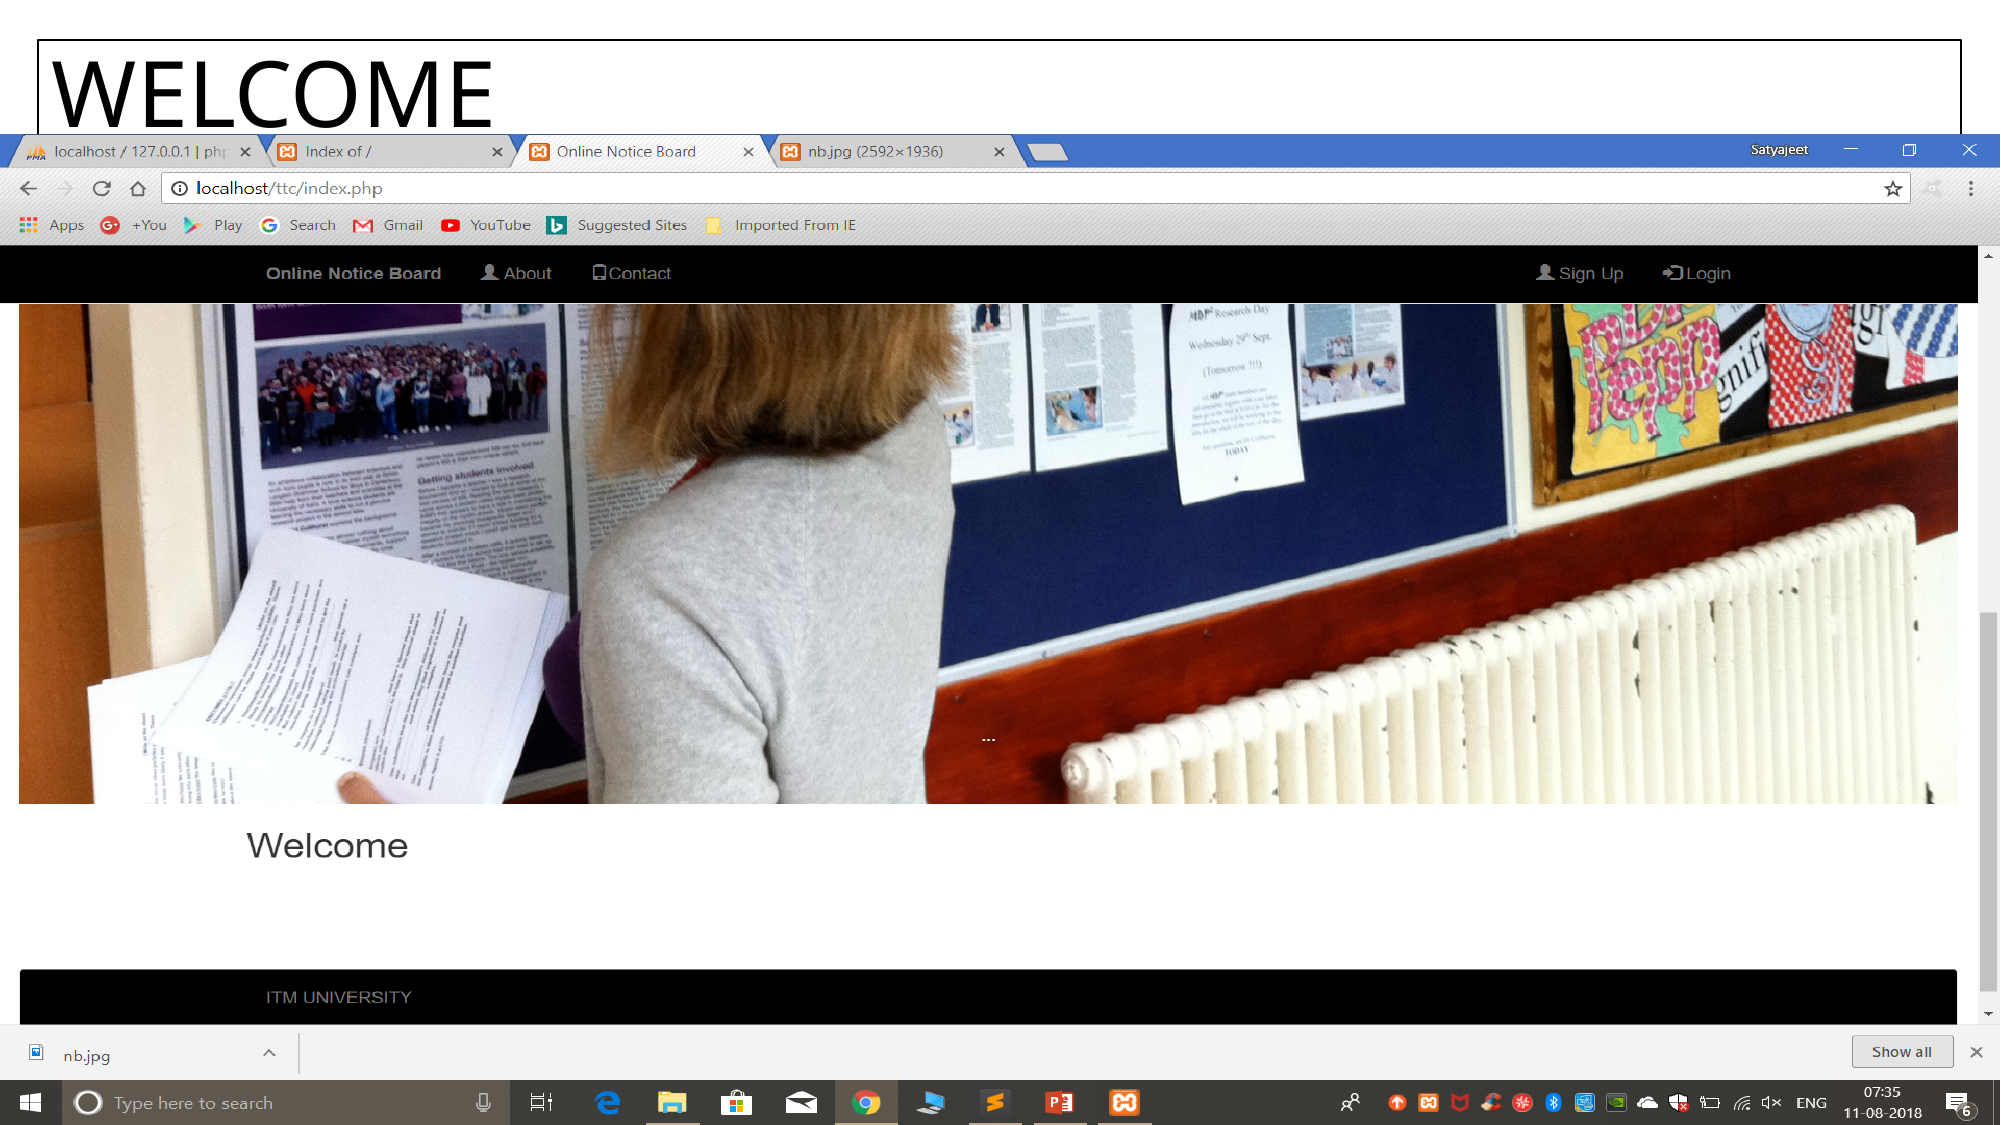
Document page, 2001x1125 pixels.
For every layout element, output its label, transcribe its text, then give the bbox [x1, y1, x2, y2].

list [0, 134, 2000, 1125]
title WELCOME [36, 30, 721, 131]
